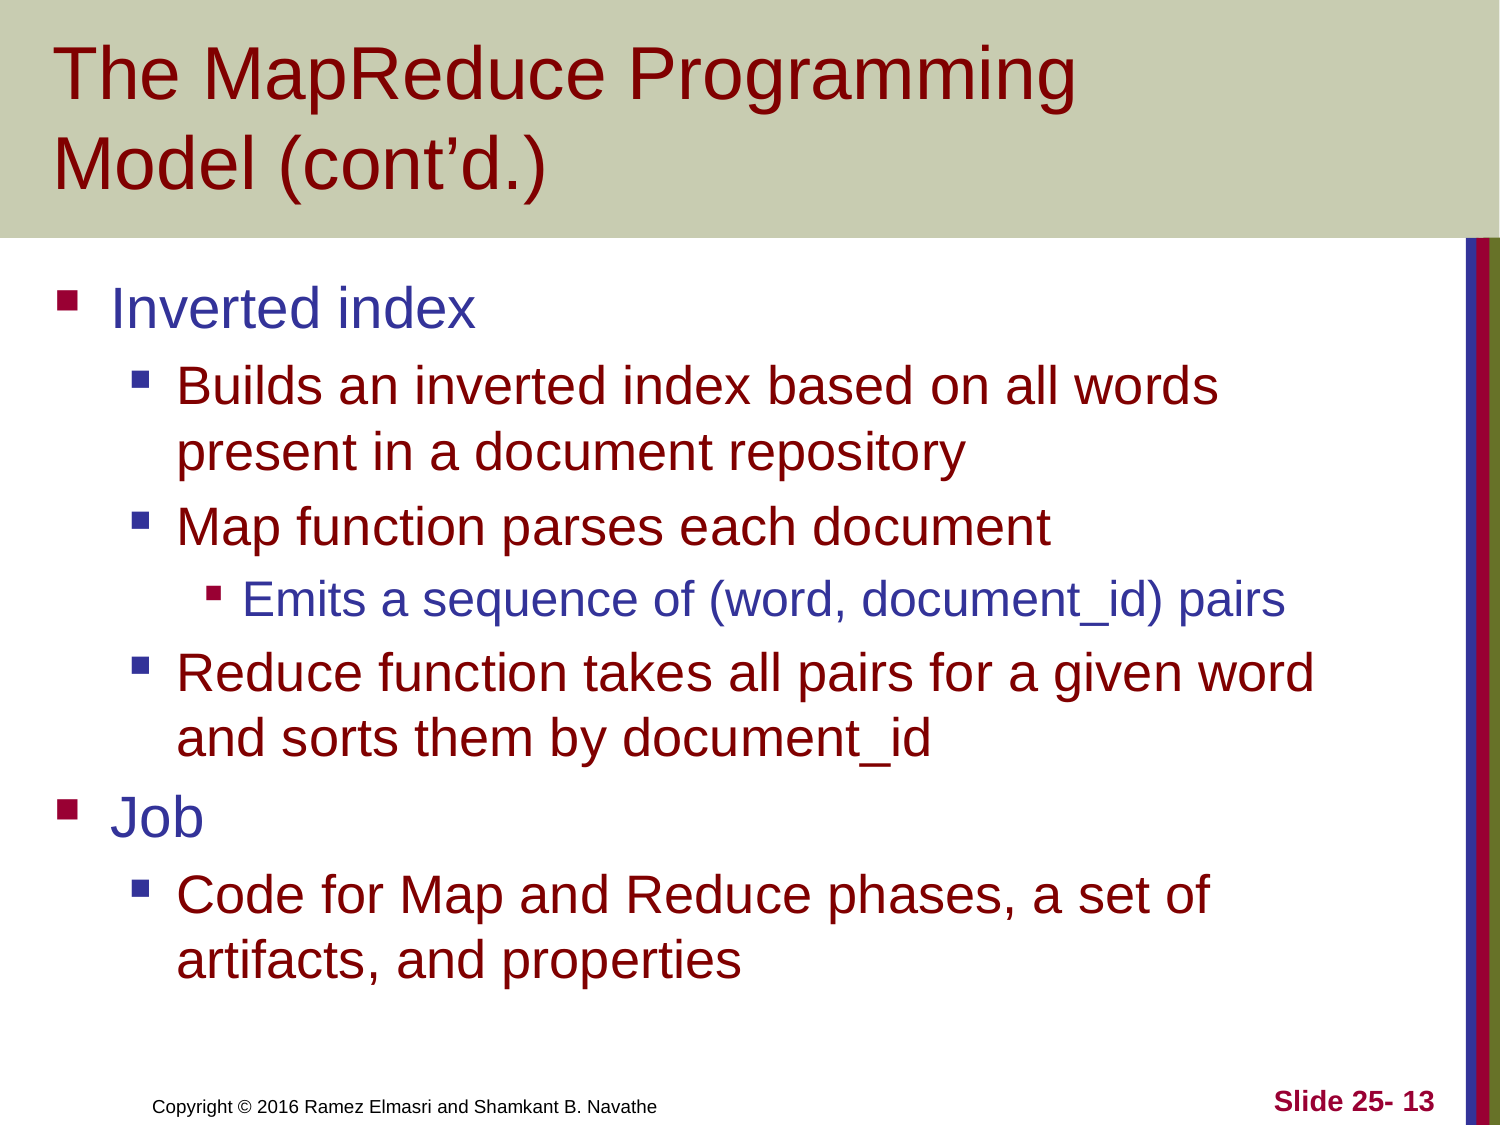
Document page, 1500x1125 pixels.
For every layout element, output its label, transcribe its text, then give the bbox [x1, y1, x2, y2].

list Inverted index Builds an inverted index based on all words present in a document repository Map function parses each document Emits a sequence of (word, document_id) pairs Reduce function takes all pairs for a given word and sorts them by document_id Job Code for Map and Reduce phases, a set of artifacts, and properties [39, 262, 1400, 1013]
slide_number Slide 25- 13 [1137, 1049, 1451, 1125]
title The MapReduce Programming Model (cont’d.) [37, 49, 1317, 213]
